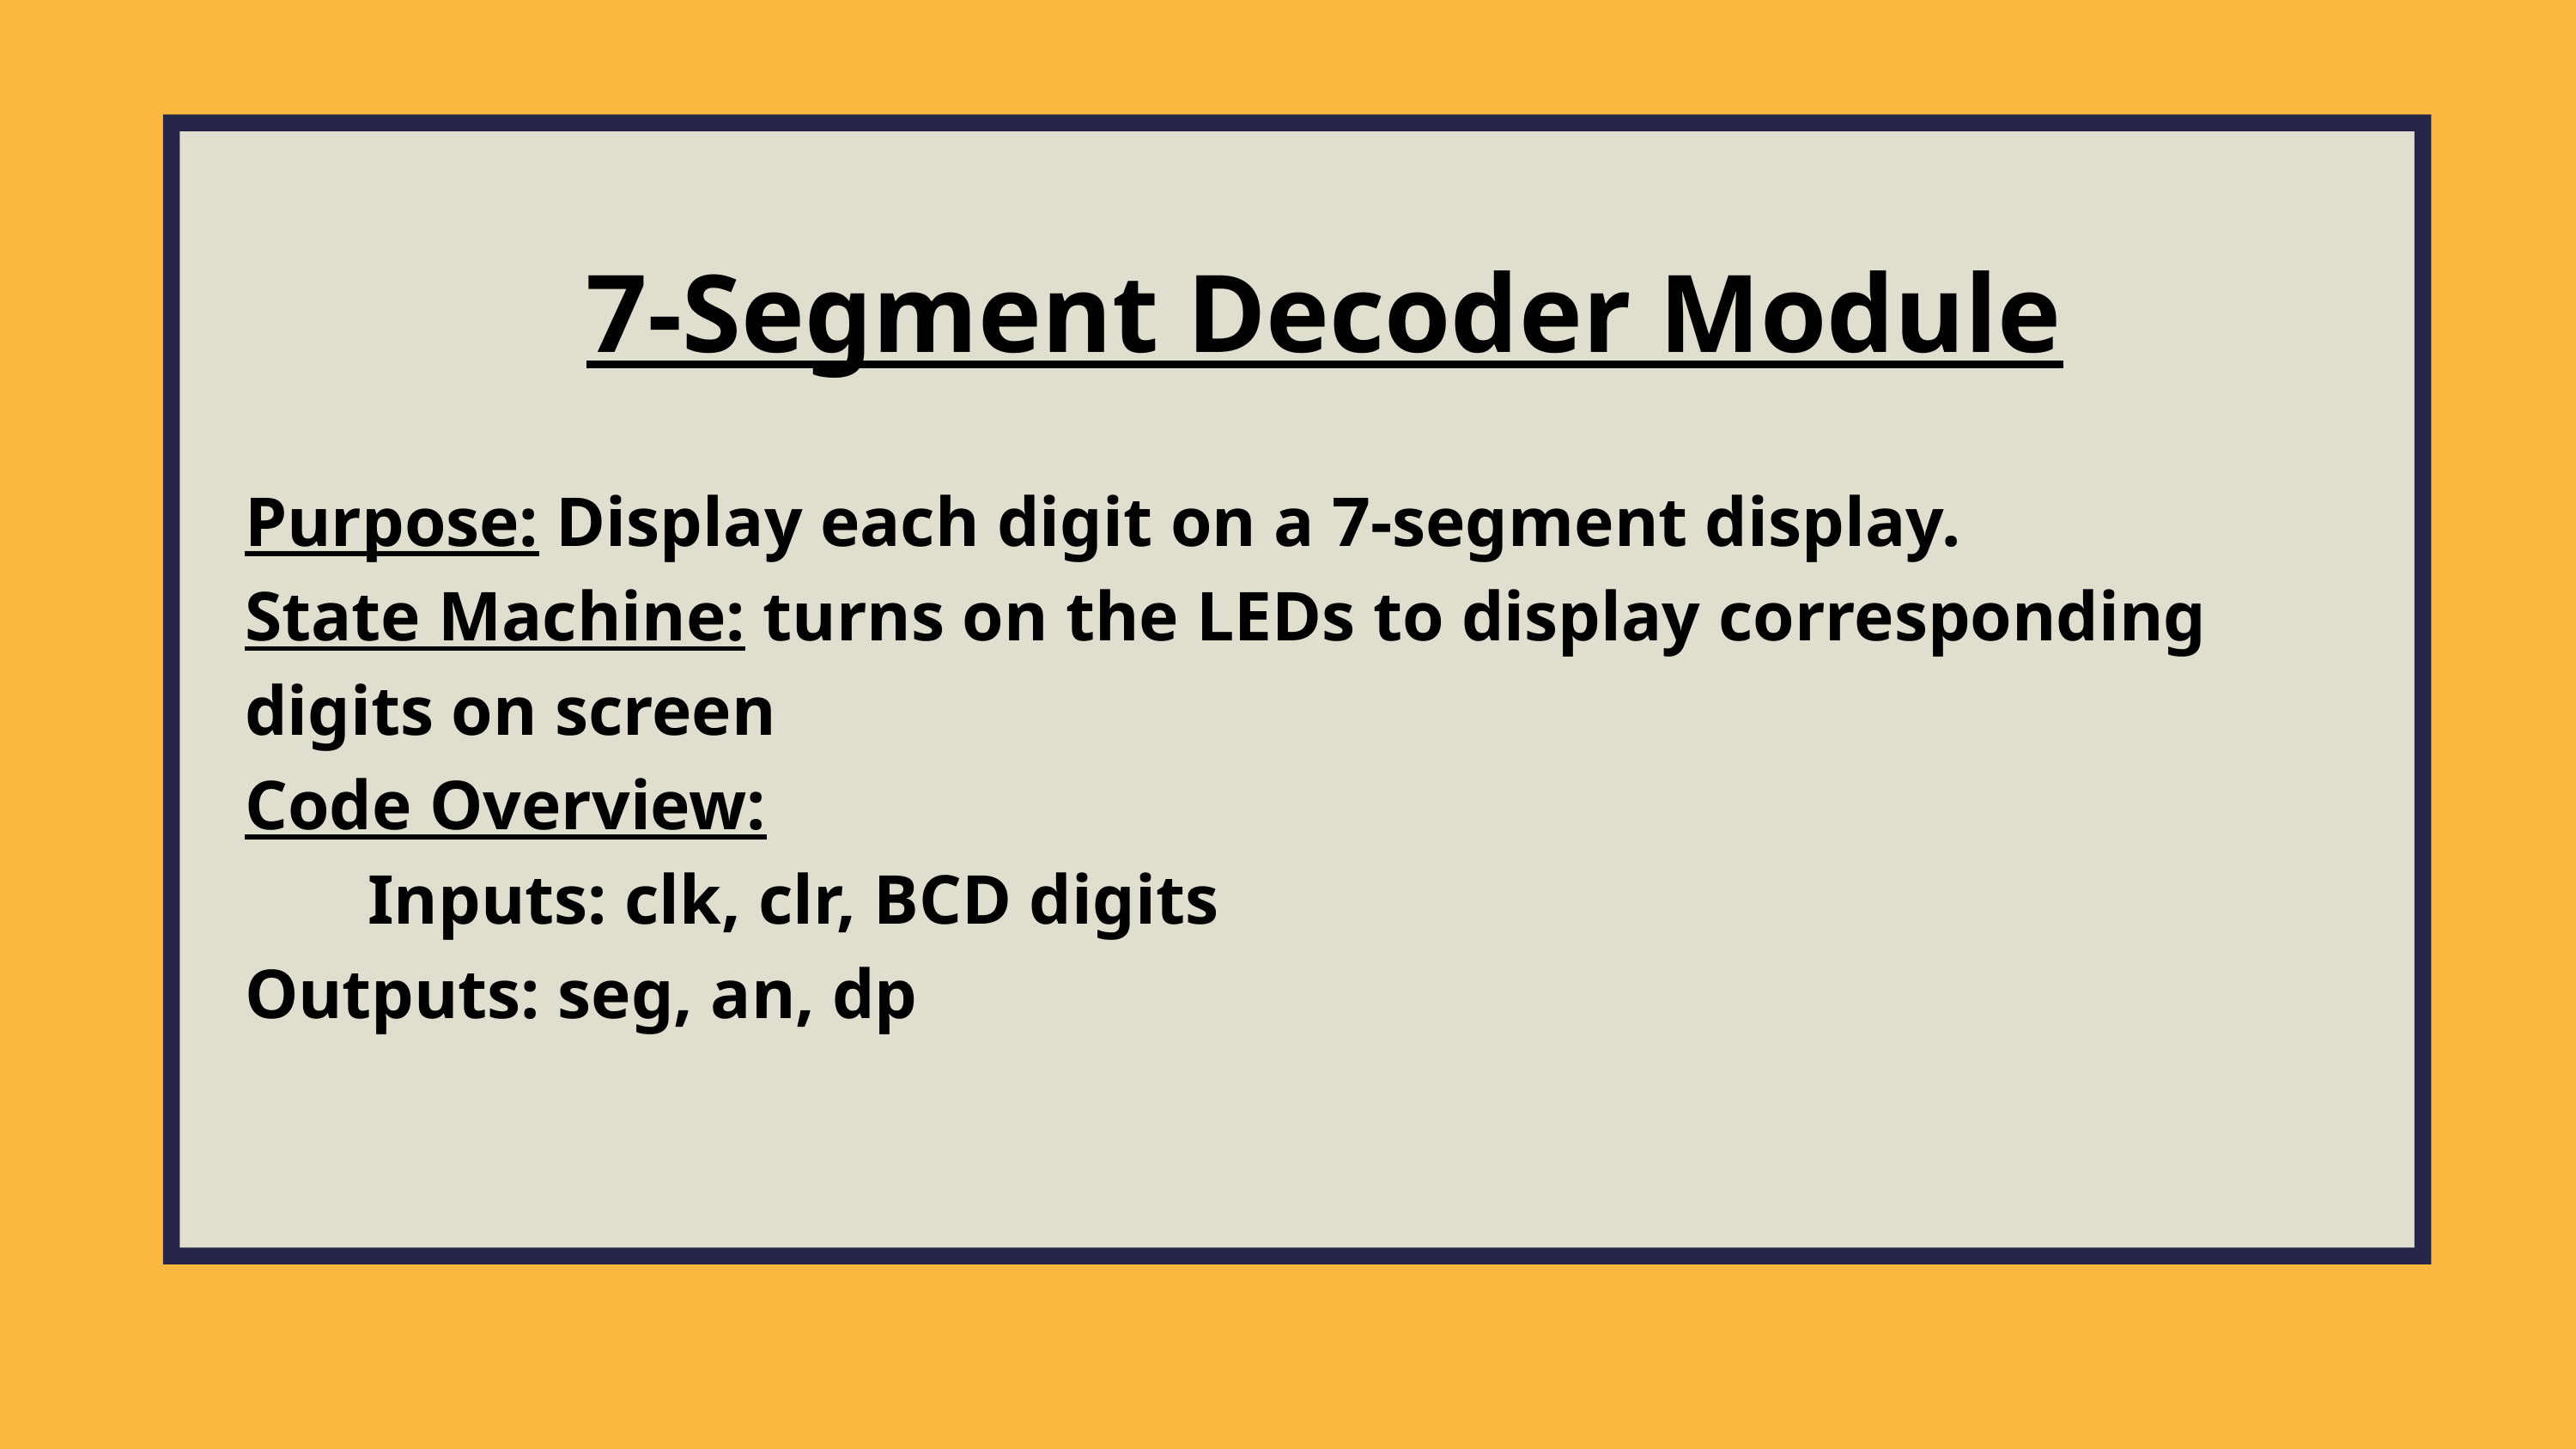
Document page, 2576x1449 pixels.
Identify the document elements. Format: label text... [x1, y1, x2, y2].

text_box Purpose: Display each digit on a 7-segment display. State Machine: turns on the LEDs to display corresponding digits on screen Code Overview: Inputs: clk, clr, BCD digits Outputs: seg, an, dp [245, 524, 716, 1222]
text_box 7-Segment Decoder Module [1876, 223, 2432, 524]
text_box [721, 0, 1873, 1449]
text_box 7-Segment Decoder Module [217, 223, 716, 524]
text_box Purpose: Display each digit on a 7-segment display. State Machine: turns on the LEDs to display corresponding digits on screen Code Overview: Inputs: clk, clr, BCD digits Outputs: seg, an, dp [1876, 524, 2349, 1222]
